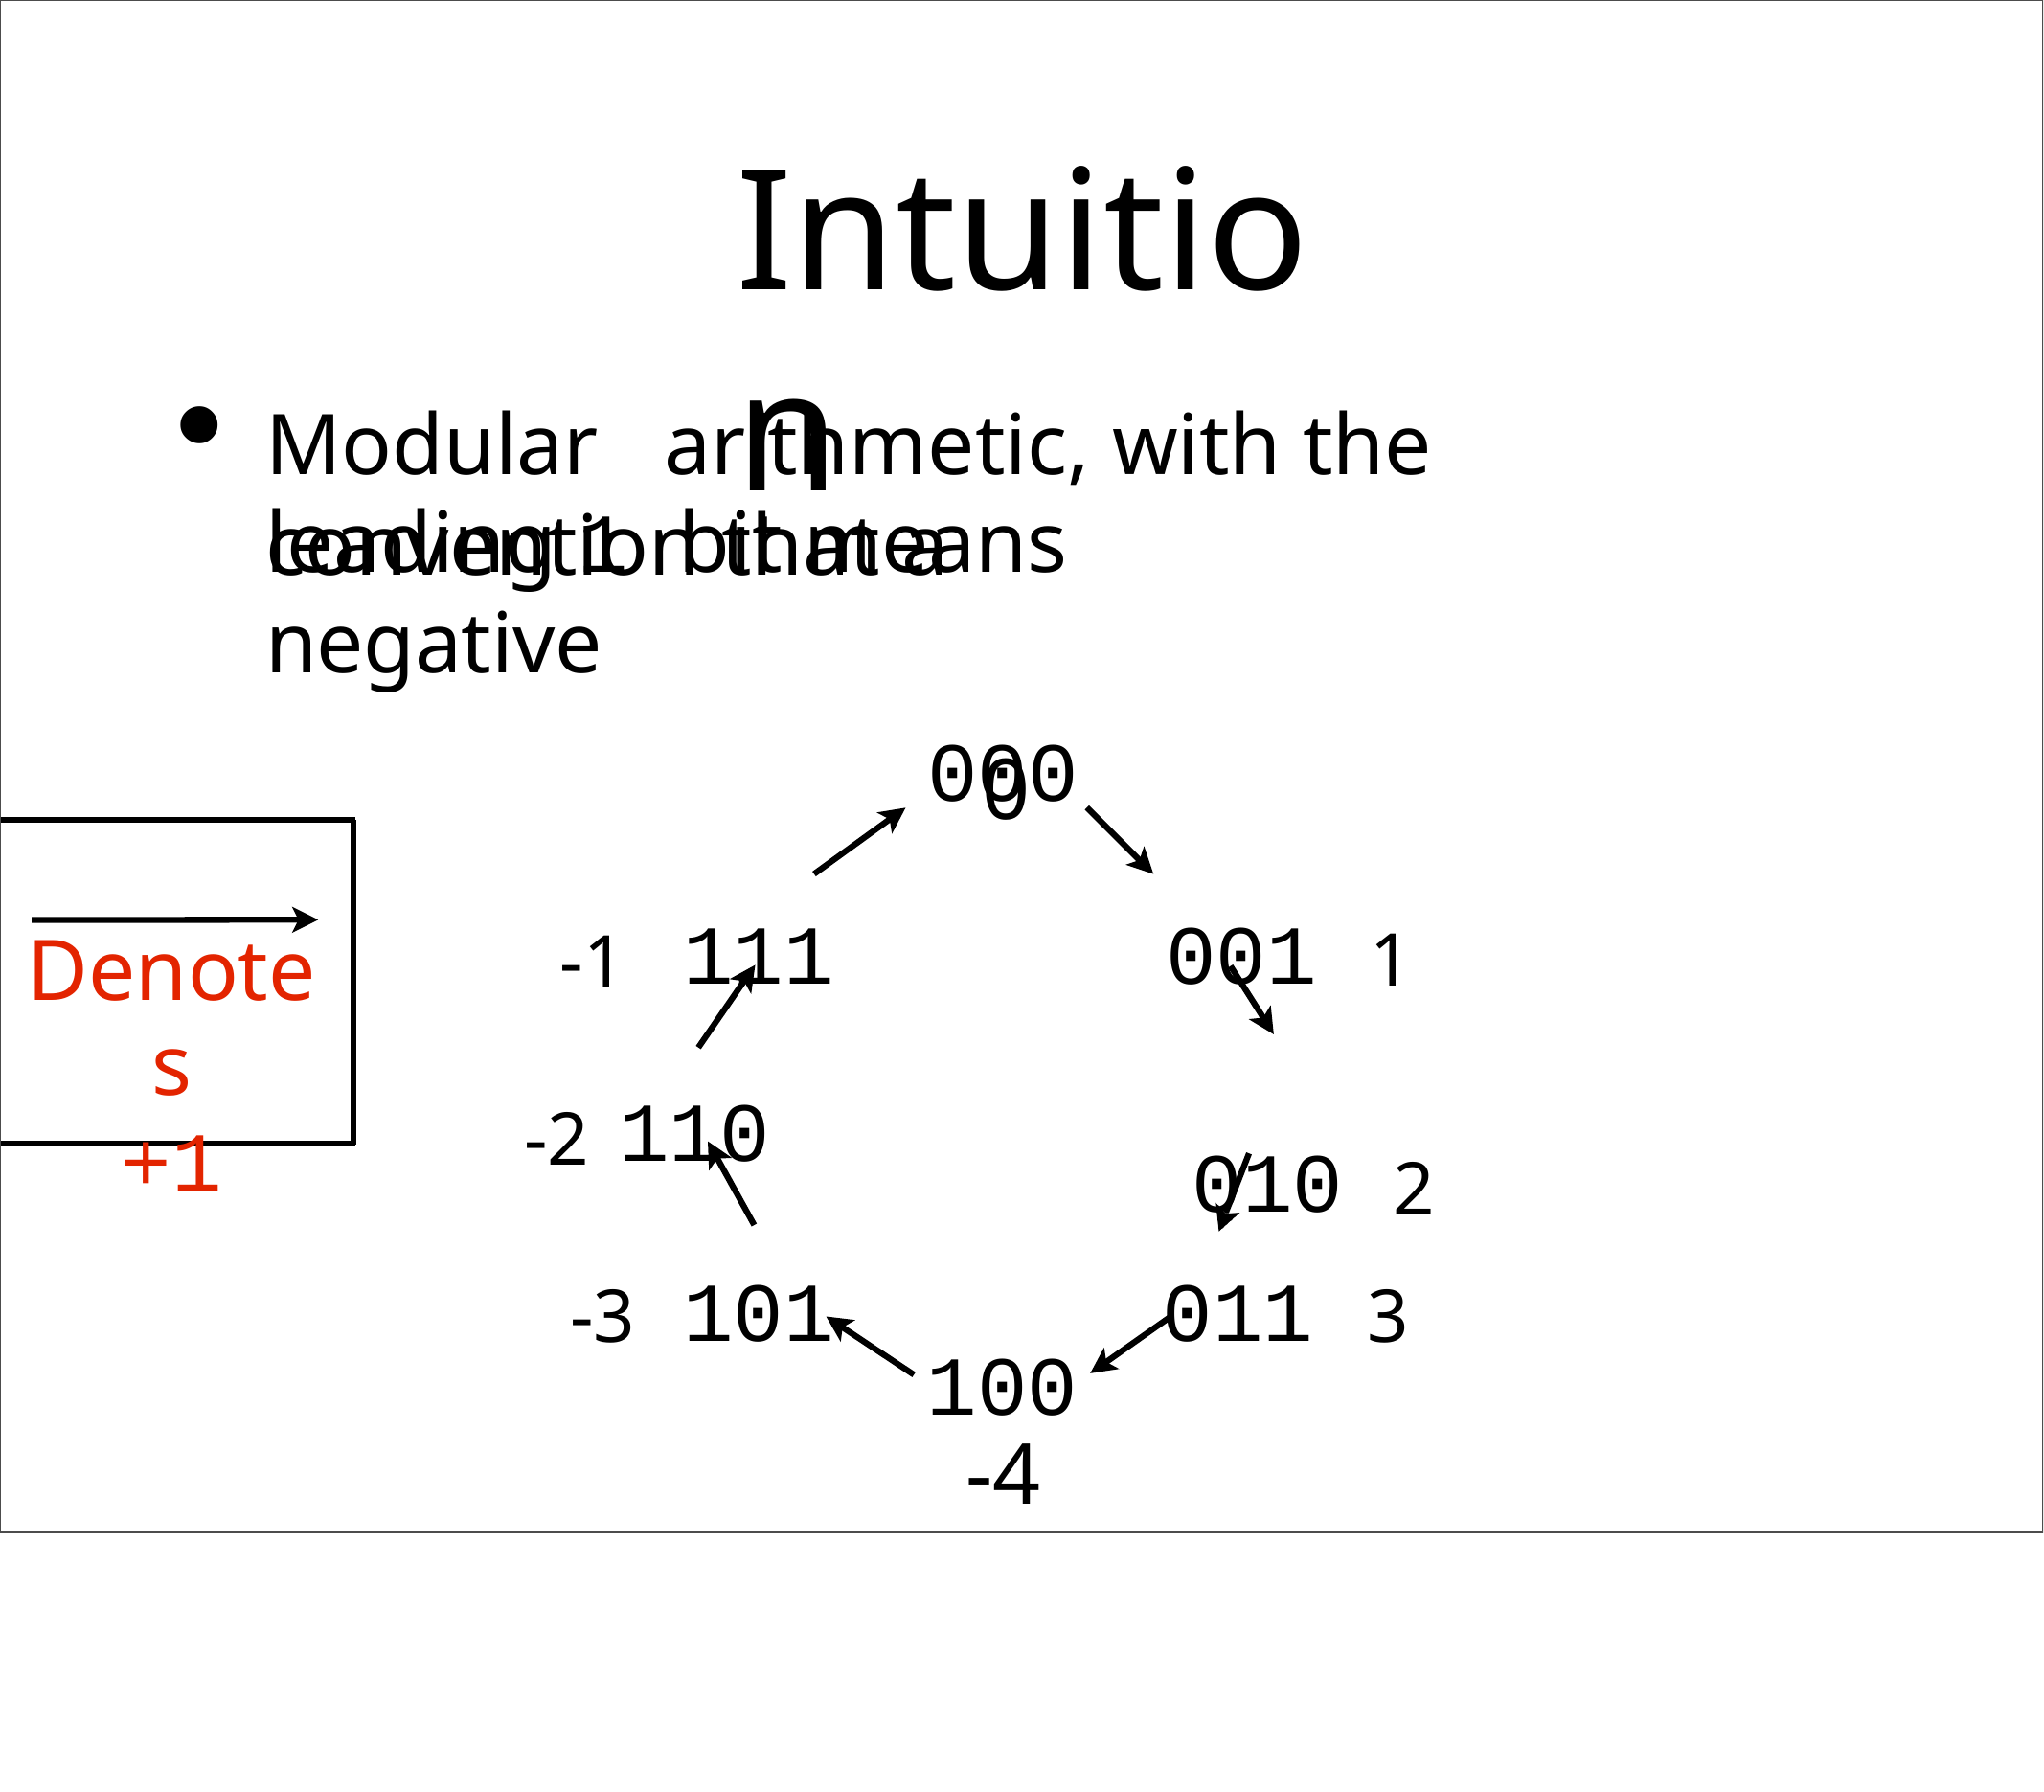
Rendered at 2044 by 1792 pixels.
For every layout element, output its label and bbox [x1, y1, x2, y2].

text_box [0, 0, 2044, 1532]
